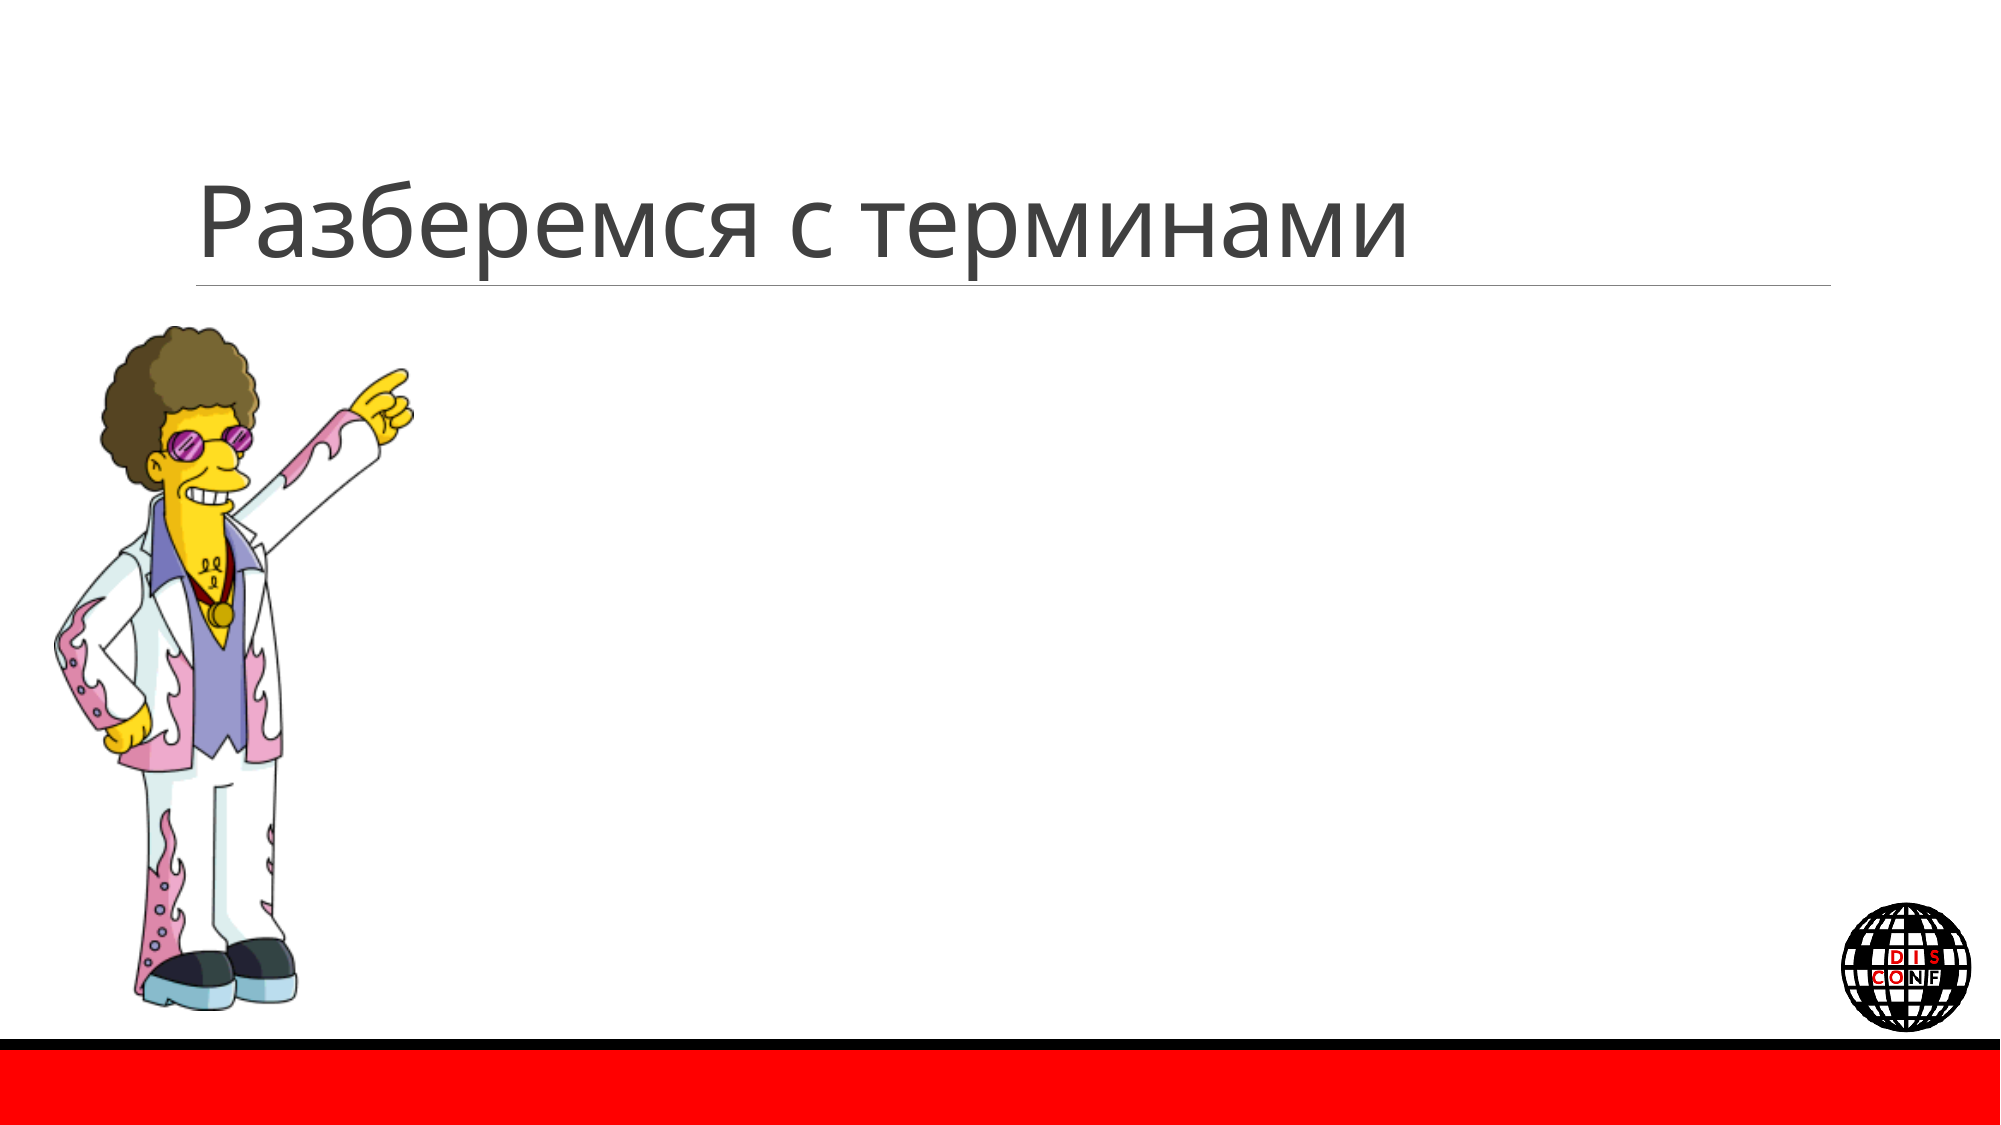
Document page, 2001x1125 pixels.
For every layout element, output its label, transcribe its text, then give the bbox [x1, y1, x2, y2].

picture [1839, 901, 1972, 1034]
title Разберемся с терминами [180, 47, 1830, 285]
picture [54, 326, 414, 1011]
